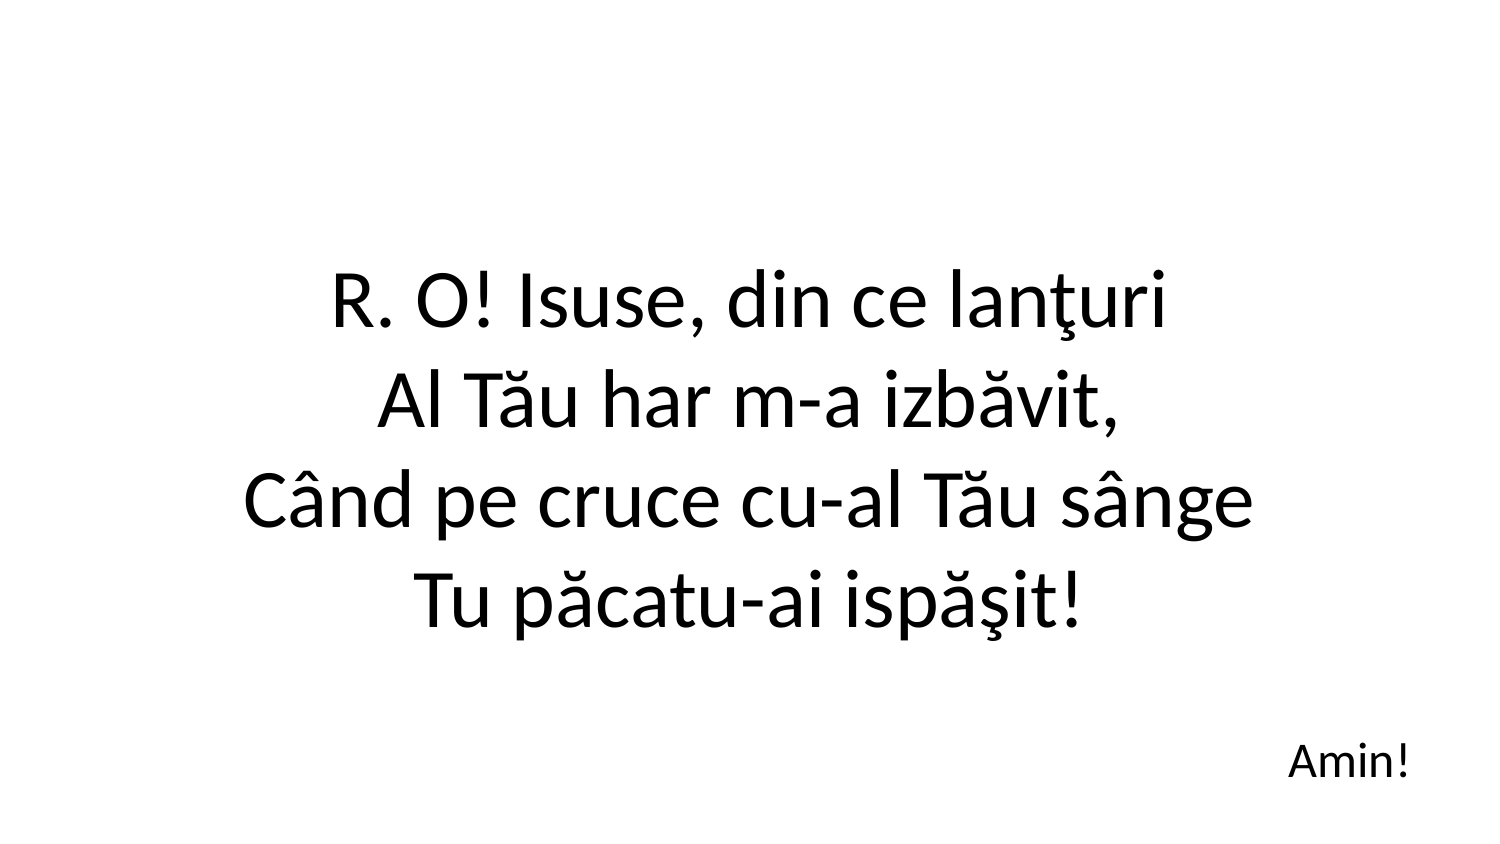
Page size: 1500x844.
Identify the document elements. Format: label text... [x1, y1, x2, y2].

text_box Amin! [1273, 674, 1427, 795]
text_box R. O! Isuse, din ce lanţuri Al Tău har m-a izbăvit, Când pe cruce cu-al Tău sânge Tu păcatu-ai ispăşit! [228, 192, 1272, 652]
